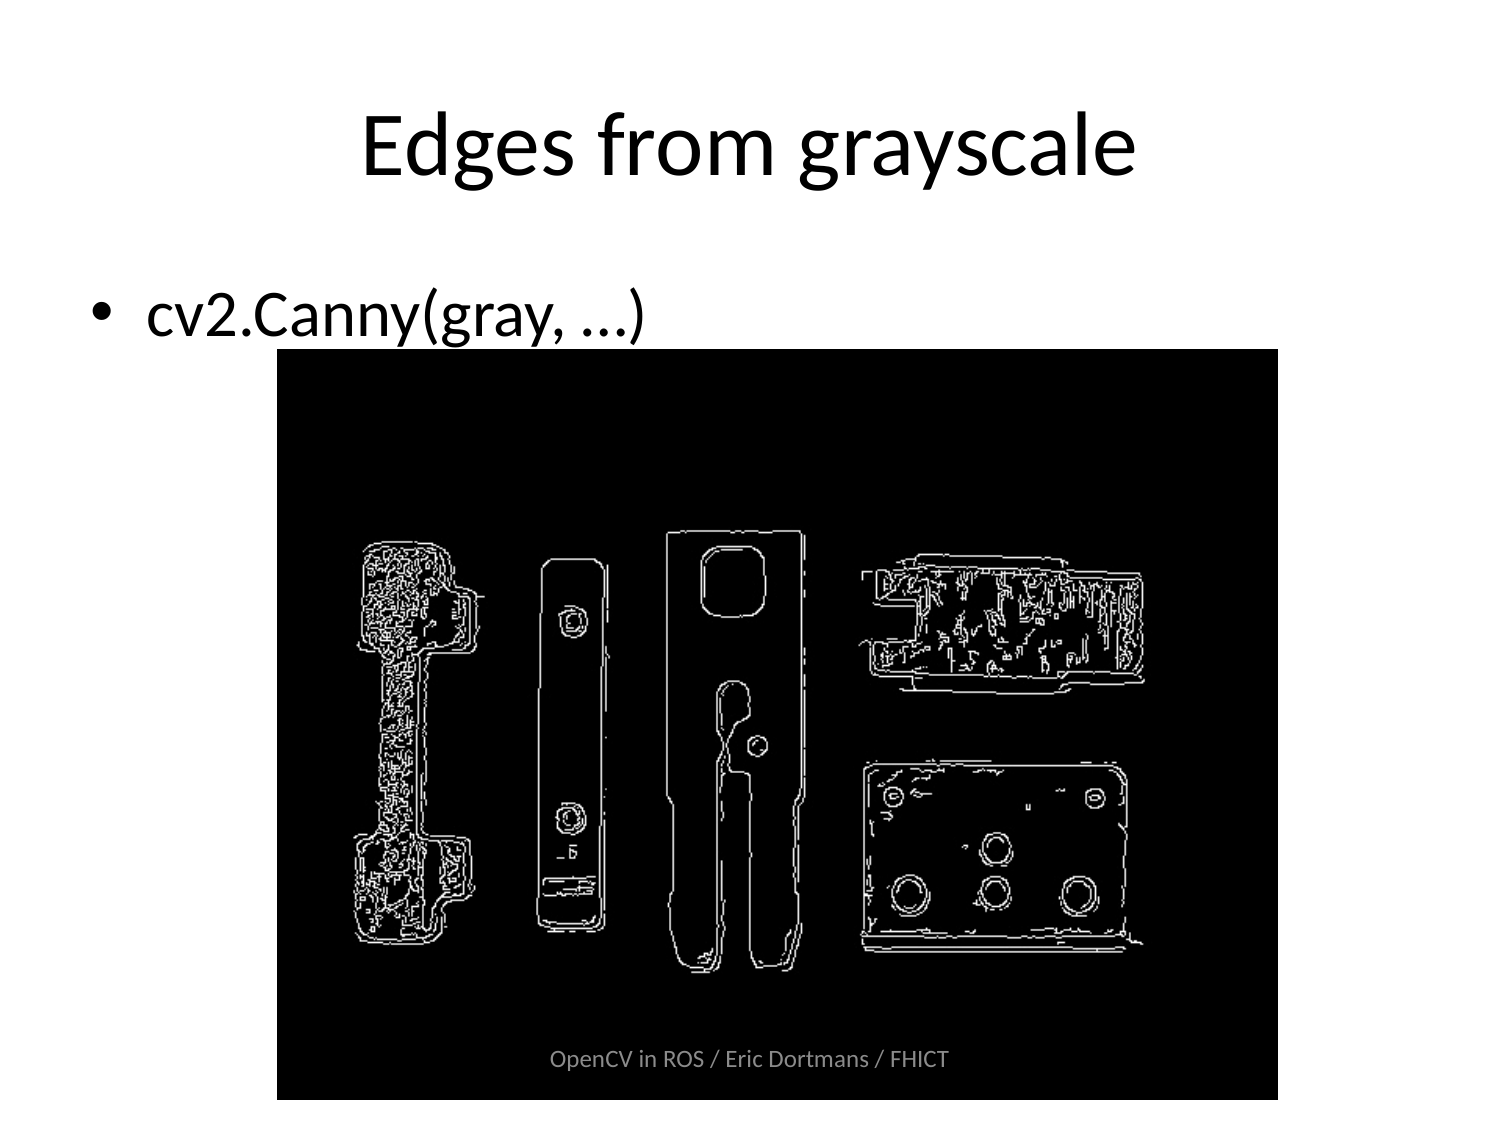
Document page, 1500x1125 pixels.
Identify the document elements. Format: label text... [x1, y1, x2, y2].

title Edges from grayscale [75, 45, 1425, 233]
list cv2.Canny(gray, …) [75, 262, 1425, 1005]
picture [277, 349, 1278, 1101]
